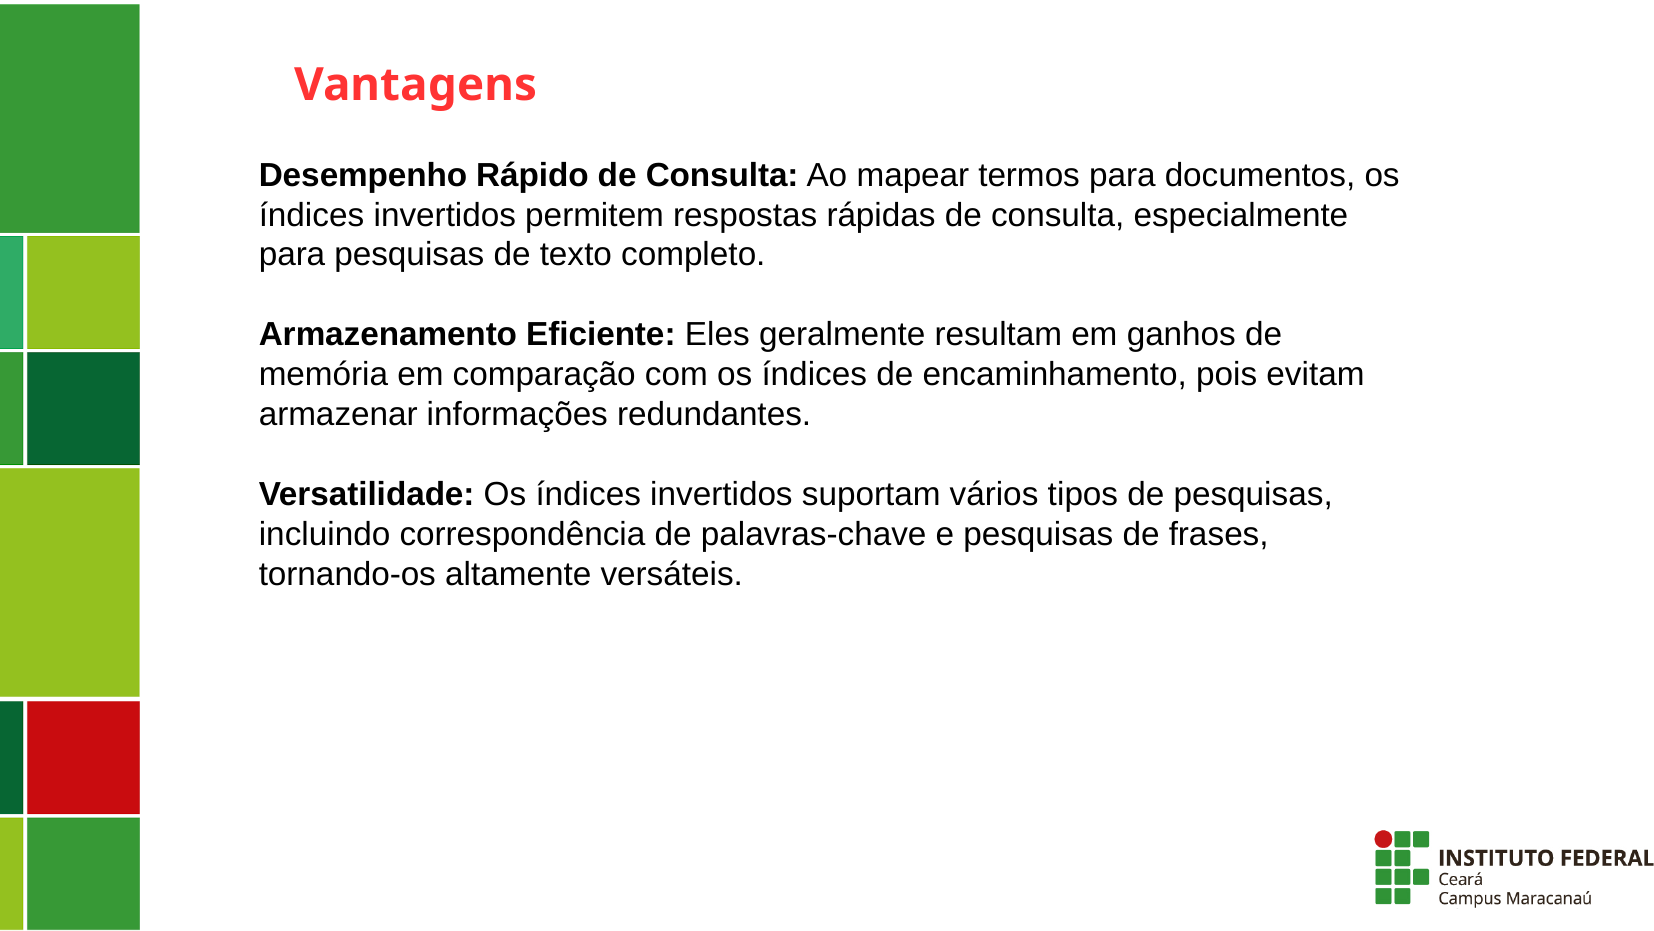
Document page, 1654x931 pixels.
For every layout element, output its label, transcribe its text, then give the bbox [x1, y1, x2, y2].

picture [0, 0, 1654, 931]
text_box Desempenho Rápido de Consulta: Ao mapear termos para documentos, os índices invertidos permitem respostas rápidas de consulta, especialmente para pesquisas de texto completo. Armazenamento Eficiente: Eles geralmente resultam em ganhos de memória em comparação com os índices de encaminhamento, pois evitam armazenar informações redundantes. Versatilidade: Os índices invertidos suportam vários tipos de pesquisas, incluindo correspondência de palavras-chave e pesquisas de frases, tornando-os altamente versáteis. [243, 137, 1419, 305]
text_box [118, 136, 1584, 730]
text_box Vantagens [277, 47, 1329, 107]
